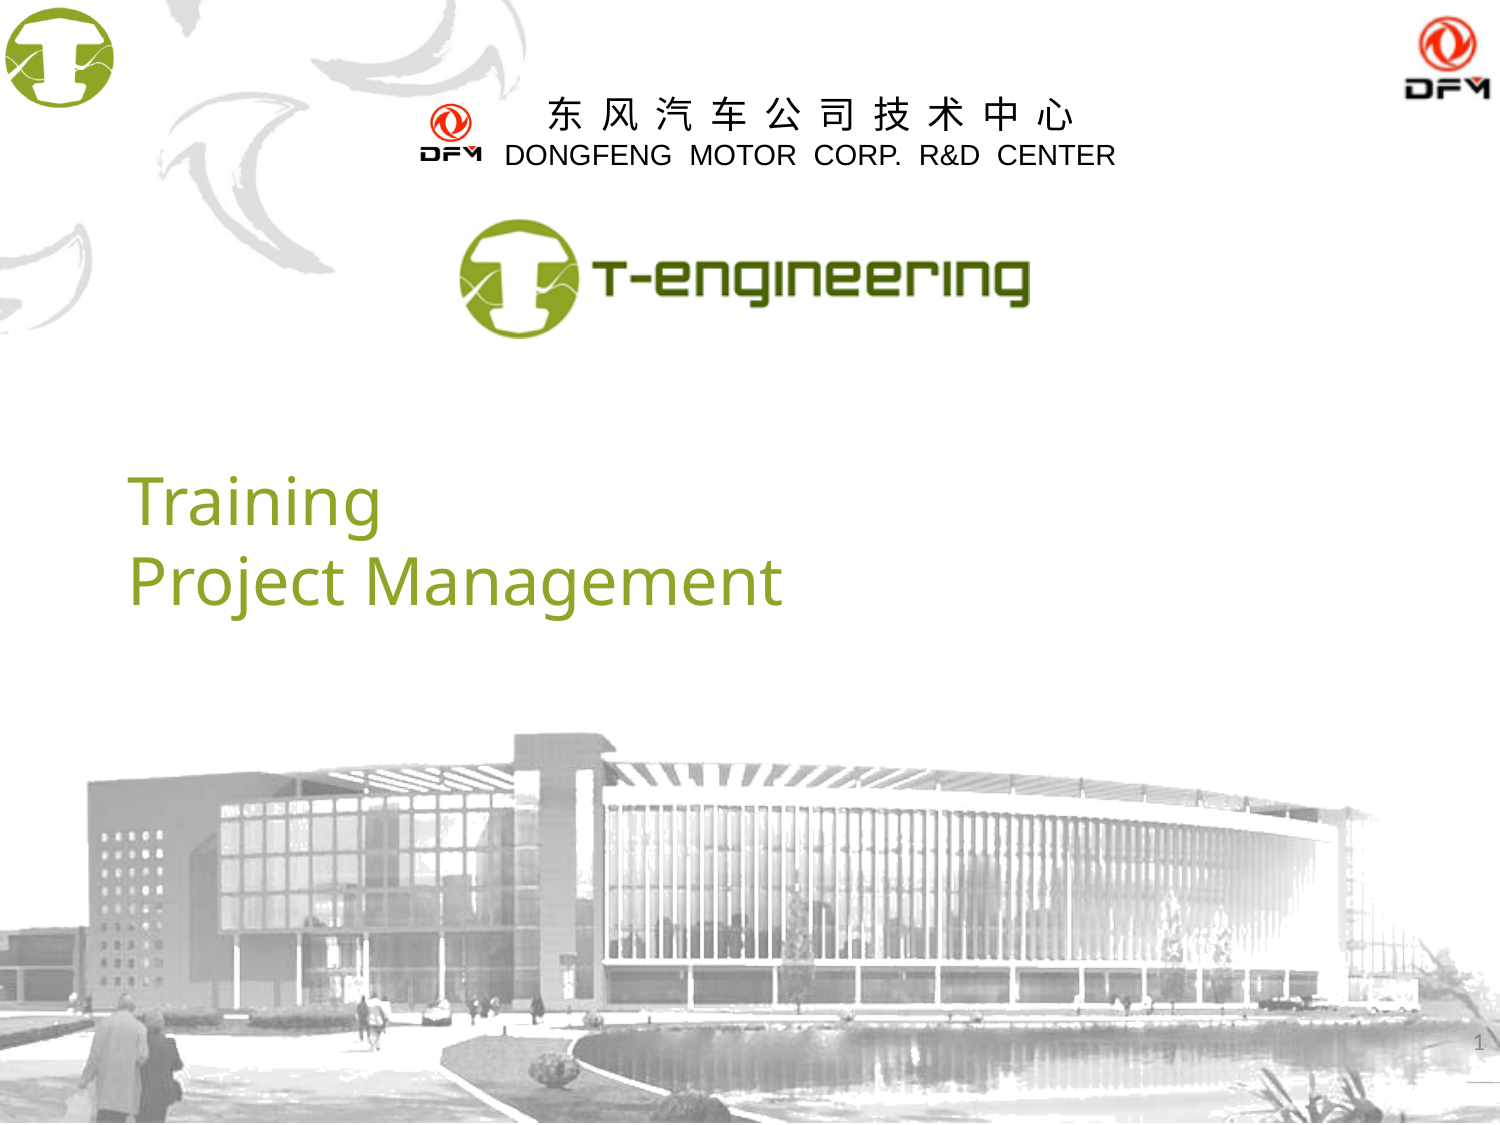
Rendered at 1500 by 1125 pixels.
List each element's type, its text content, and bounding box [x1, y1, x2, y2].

text_box [112, 597, 1388, 693]
picture [0, 0, 1030, 377]
picture [0, 666, 1500, 1123]
title Training Project Management [112, 491, 1388, 587]
picture [556, 104, 563, 113]
slide_number 1 [1386, 986, 1500, 1094]
picture [1400, 7, 1500, 106]
